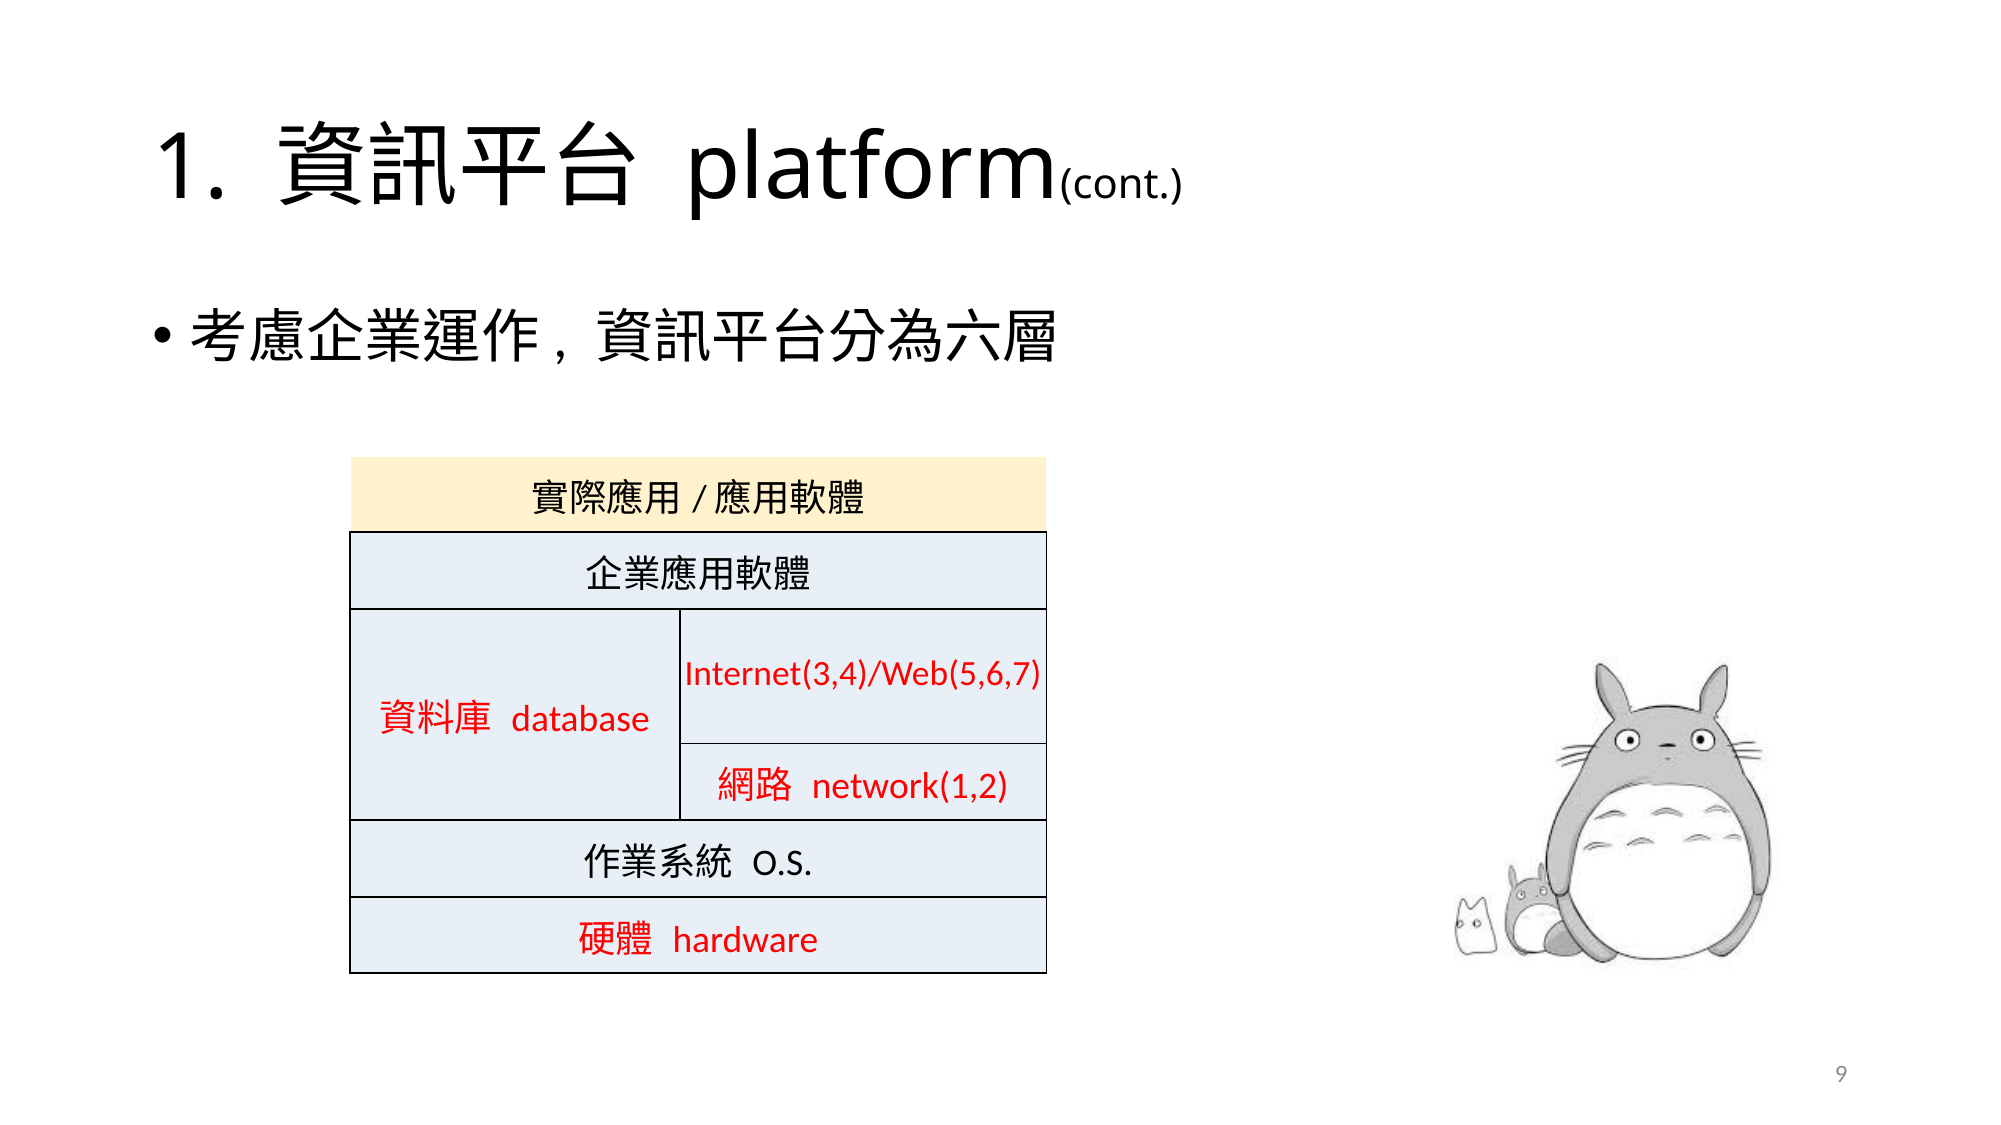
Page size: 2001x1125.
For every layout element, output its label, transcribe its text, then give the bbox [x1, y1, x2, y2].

table_cell 網路 network(1,2) [681, 744, 1046, 819]
table_cell 作業系統 O.S. [351, 821, 1046, 896]
table_cell Internet(3,4)/Web(5,6,7) [681, 610, 1046, 743]
list 考慮企業運作, 資訊平台分為六層 [137, 299, 1863, 1014]
table_header 實際應用/應用軟體 [351, 457, 1046, 531]
slide_number 9 [1412, 1042, 1863, 1103]
table_cell 企業應用軟體 [351, 533, 1046, 608]
title 1. 資訊平台 platform(cont.) [137, 59, 1863, 278]
table_cell 資料庫 database [351, 610, 679, 819]
picture [1430, 656, 1819, 974]
table_cell 硬體 hardware [351, 898, 1046, 972]
